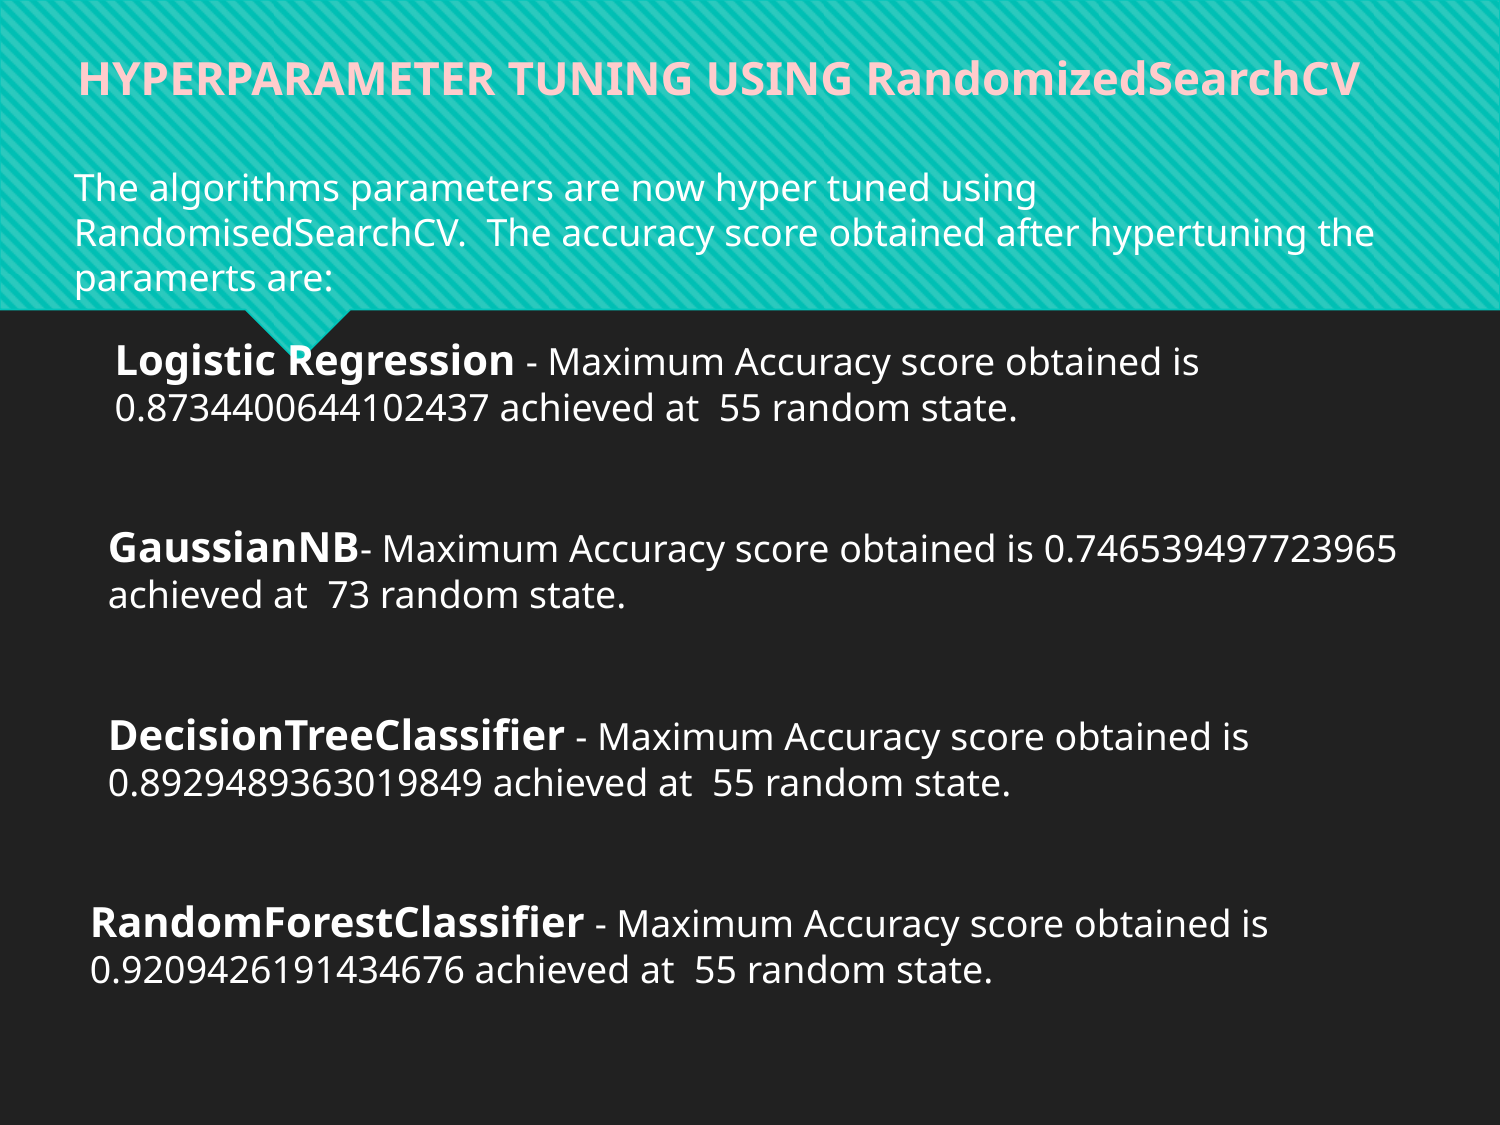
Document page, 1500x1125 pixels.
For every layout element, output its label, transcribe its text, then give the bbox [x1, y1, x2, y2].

text_box DecisionTreeClassifier - Maximum Accuracy score obtained is 0.8929489363019849 achieved at 55 random state. [93, 701, 1369, 812]
text_box HYPERPARAMETER TUNING USING RandomizedSearchCV [62, 41, 1413, 112]
text_box Logistic Regression - Maximum Accuracy score obtained is 0.8734400644102437 achieved at 55 random state. [99, 326, 1432, 437]
text_box RandomForestClassifier - Maximum Accuracy score obtained is 0.9209426191434676 achieved at 55 random state. [75, 888, 1388, 999]
text_box The algorithms parameters are now hyper tuned using RandomisedSearchCV. The accuracy score obtained after hypertuning the paramerts are: [59, 156, 1432, 307]
text_box GaussianNB- Maximum Accuracy score obtained is 0.746539497723965 achieved at 73 random state. [93, 513, 1463, 624]
